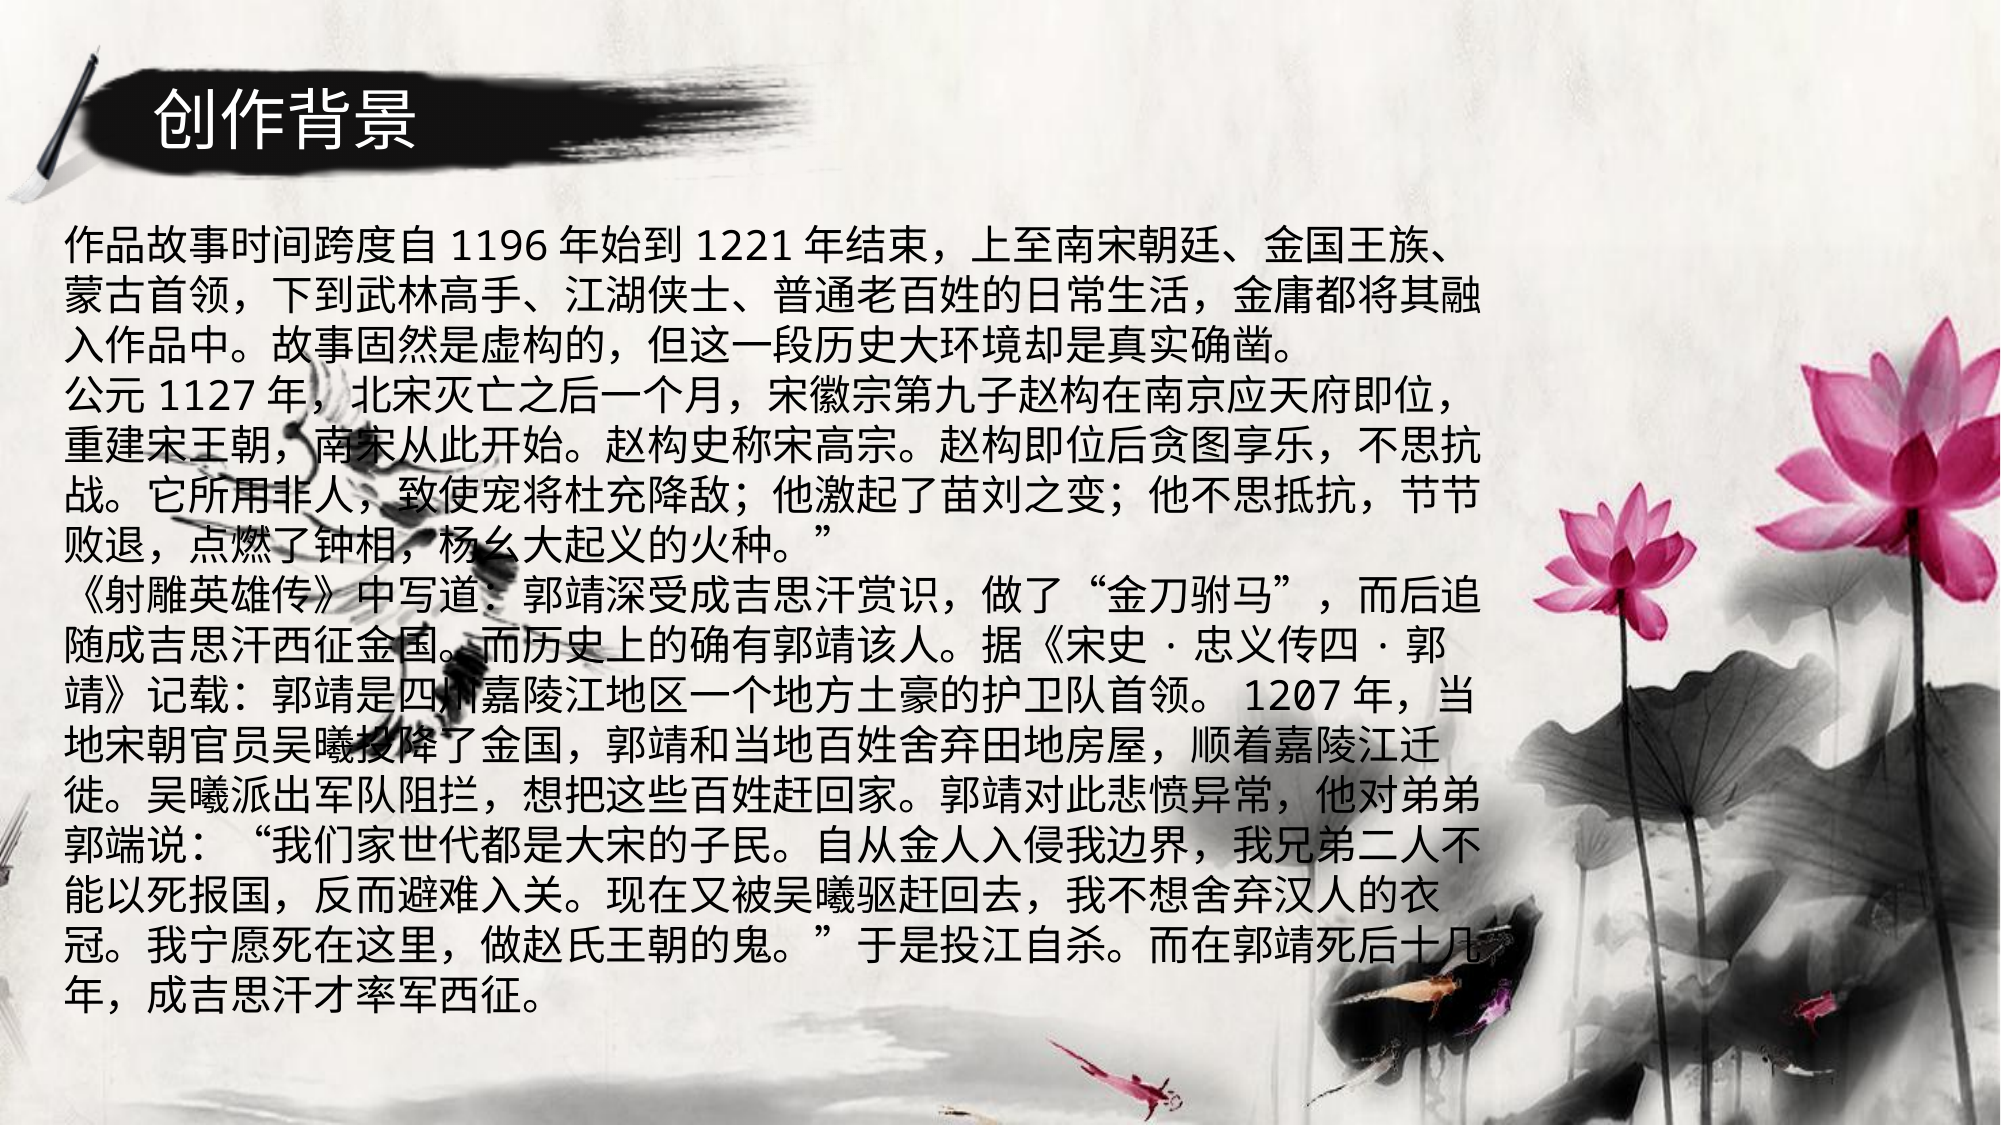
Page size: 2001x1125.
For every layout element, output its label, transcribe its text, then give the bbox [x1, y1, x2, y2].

picture [0, 0, 2001, 1125]
text_box 作品故事时间跨度自1196年始到1221年结束，上至南宋朝廷、金国王族、蒙古首领，下到武林高手、江湖侠士、普通老百姓的日常生活，金庸都将其融入作品中。故事固然是虚构的，但这一段历史大环境却是真实确凿。 公元1127年，北宋灭亡之后一个月，宋徽宗第九子赵构在南京应天府即位，重建宋王朝，南宋从此开始。赵构史称宋高宗。赵构即位后贪图享乐，不思抗战。它所用非人，致使宠将杜充降敌；他激起了苗刘之变；他不思抵抗，节节败退，点燃了钟相，杨幺大起义的火种。” 《射雕英雄传》中写道：郭靖深受成吉思汗赏识，做了“金刀驸马”，而后追随成吉思汗西征金国。而历史上的确有郭靖该人。据《宋史·忠义传四·郭靖》记载：郭靖是四川嘉陵江地区一个地方土豪的护卫队首领。1207年，当地宋朝官员吴曦投降了金国，郭靖和当地百姓舍弃田地房屋，顺着嘉陵江迁徙。吴曦派出军队阻拦，想把这些百姓赶回家。郭靖对此悲愤异常，他对弟弟郭端说：“我们家世代都是大宋的子民。自从金人入侵我边界，我兄弟二人不能以死报国，反而避难入关。现在又被吴曦驱赶回去，我不想舍弃汉人的衣冠。我宁愿死在这里，做赵氏王朝的鬼。”于是投江自杀。而在郭靖死后十几年，成吉思汗才率军西征。 [48, 211, 1510, 1117]
picture [135, 347, 628, 761]
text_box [0, 0, 890, 250]
